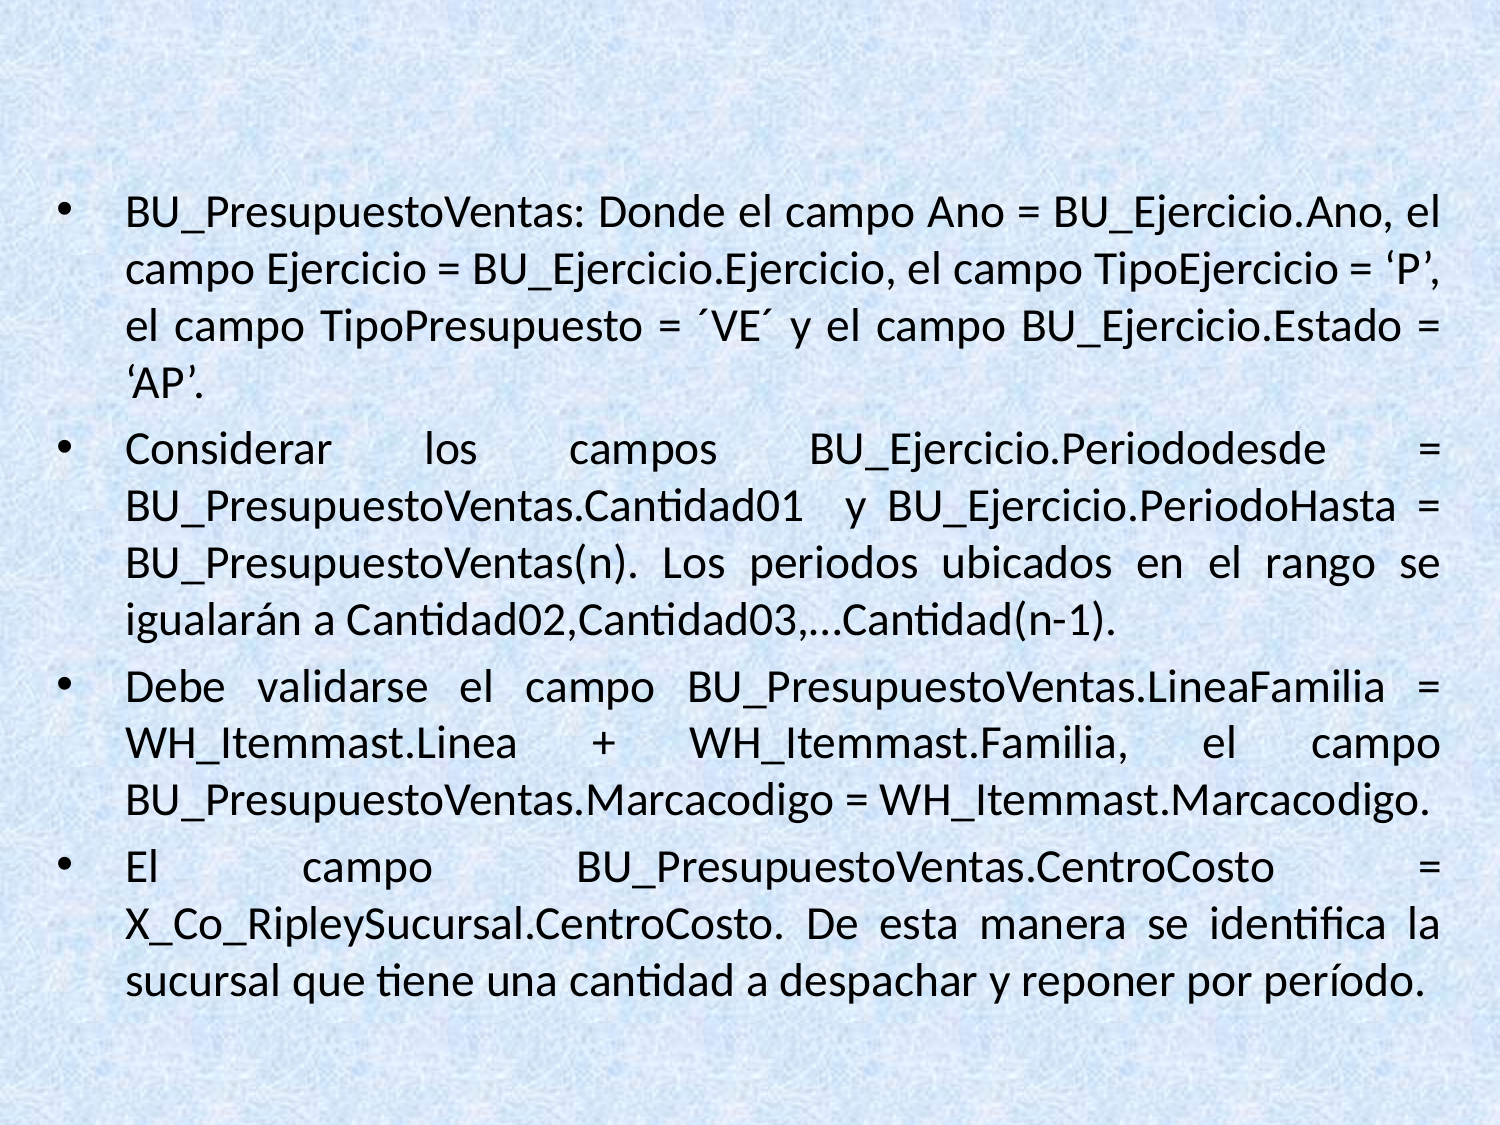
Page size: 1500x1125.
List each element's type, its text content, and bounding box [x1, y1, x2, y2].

picture [0, 0, 1500, 1125]
list BU_PresupuestoVentas: Donde el campo Ano = BU_Ejercicio.Ano, el campo Ejercicio = BU_Ejercicio.Ejercicio, el campo TipoEjercicio = ‘P’, el campo TipoPresupuesto = ´VE´ y el campo BU_Ejercicio.Estado = ‘AP’. Considerar los campos BU_Ejercicio.Periododesde = BU_PresupuestoVentas.Cantidad01 y BU_Ejercicio.PeriodoHasta = BU_PresupuestoVentas(n). Los periodos ubicados en el rango se igualarán a Cantidad02,Cantidad03,…Cantidad(n-1). Debe validarse el campo BU_PresupuestoVentas.LineaFamilia = WH_Itemmast.Linea + WH_Itemmast.Familia, el campo BU_PresupuestoVentas.Marcacodigo = WH_Itemmast.Marcacodigo. El campo BU_PresupuestoVentas.CentroCosto = X_Co_RipleySucursal.CentroCosto. De esta manera se identifica la sucursal que tiene una cantidad a despachar y reponer por período. [41, 172, 1459, 1047]
